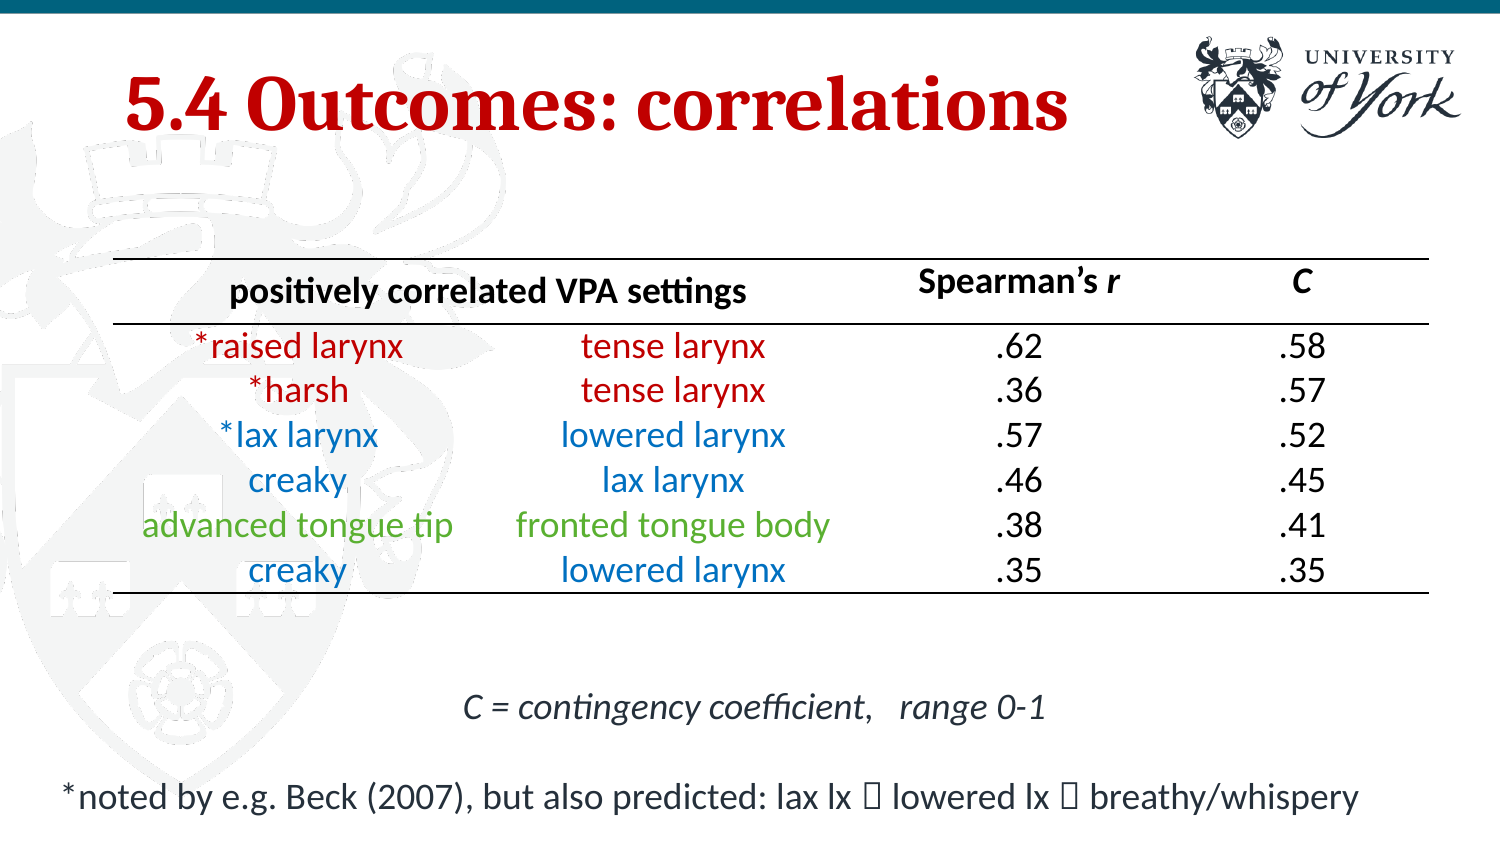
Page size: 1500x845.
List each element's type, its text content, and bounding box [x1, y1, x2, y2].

table_cell .46 [864, 459, 1175, 503]
table_cell .41 [1175, 503, 1429, 548]
table_cell *raised larynx [113, 325, 483, 369]
table_cell advanced tongue tip [113, 503, 483, 548]
table_cell lowered larynx [483, 548, 864, 592]
table_cell .57 [864, 414, 1175, 459]
table_cell *harsh [113, 369, 483, 414]
table_cell .35 [864, 548, 1175, 592]
table_cell lax larynx [483, 459, 864, 503]
table_cell .38 [864, 503, 1175, 548]
table_cell .52 [1175, 414, 1429, 459]
table_cell .62 [864, 325, 1175, 369]
table_cell lowered larynx [483, 414, 864, 459]
table_cell .45 [1175, 459, 1429, 503]
table_header C [1175, 260, 1429, 323]
table_cell .36 [864, 369, 1175, 414]
table_cell tense larynx [483, 369, 864, 414]
table_cell *lax larynx [113, 414, 483, 459]
text_box C = contingency coefficient, range 0-1 *noted by e.g. Beck (2007), but also predicted: lax lx  lowered lx  breathy/whispery [44, 675, 1465, 825]
table_cell .58 [1175, 325, 1429, 369]
table_cell creaky [113, 548, 483, 592]
table_header Spearman’s r [864, 260, 1175, 323]
table_cell creaky [113, 459, 483, 503]
table_cell .57 [1175, 369, 1429, 414]
title 5.4 Outcomes: correlations [112, 44, 1232, 155]
table_cell fronted tongue body [483, 503, 864, 548]
table_header positively correlated VPA settings [113, 260, 864, 323]
table_cell .35 [1175, 548, 1429, 592]
table_cell tense larynx [483, 325, 864, 369]
